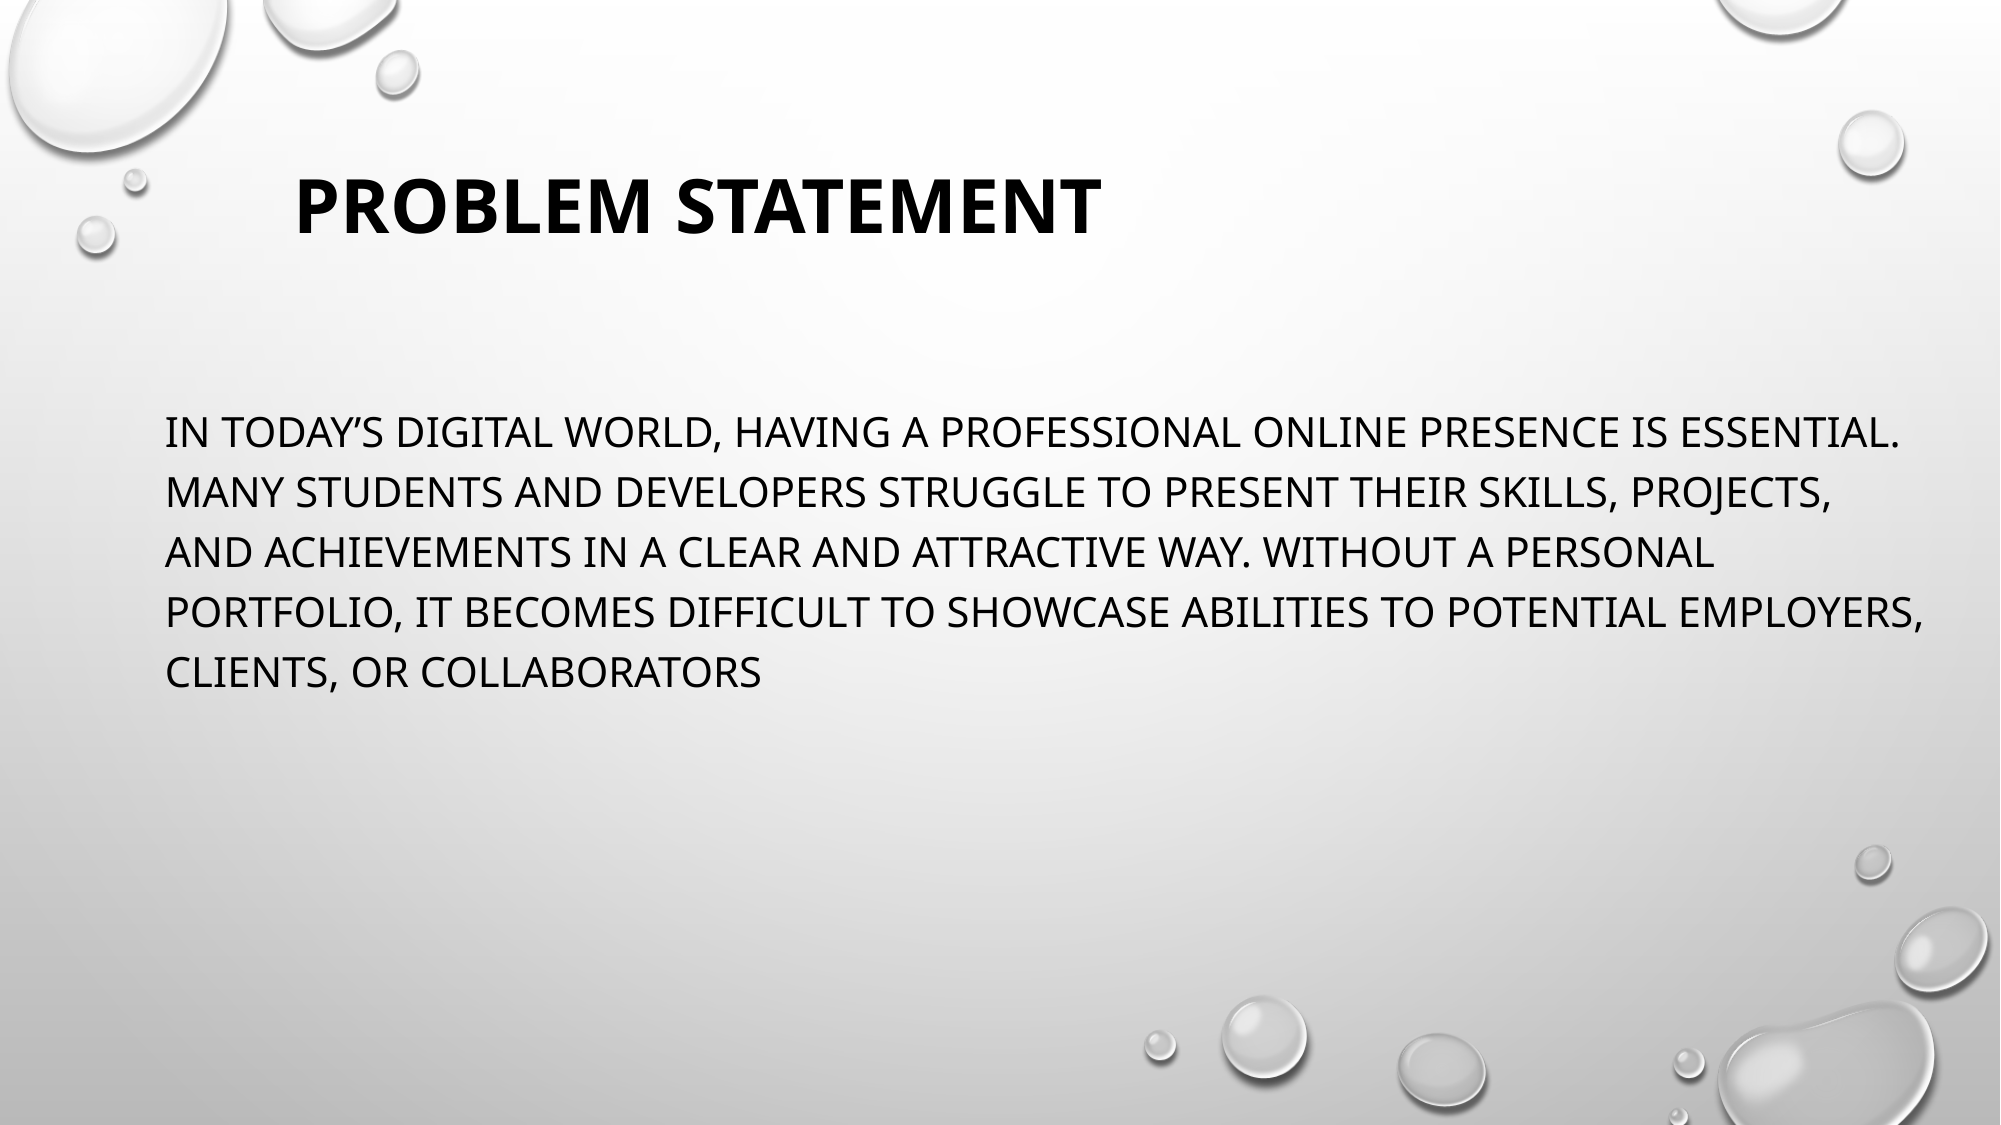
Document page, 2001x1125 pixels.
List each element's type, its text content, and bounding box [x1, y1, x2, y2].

title Problem statement [0, 77, 1559, 340]
list In today’s digital world, having a professional online presence is essential. Many students and developers struggle to present their skills, projects, and achievements in a clear and attractive way. Without a personal portfolio, it becomes difficult to showcase abilities to potential employers, clients, or collaborators [149, 388, 1947, 950]
picture [0, 0, 2000, 1125]
